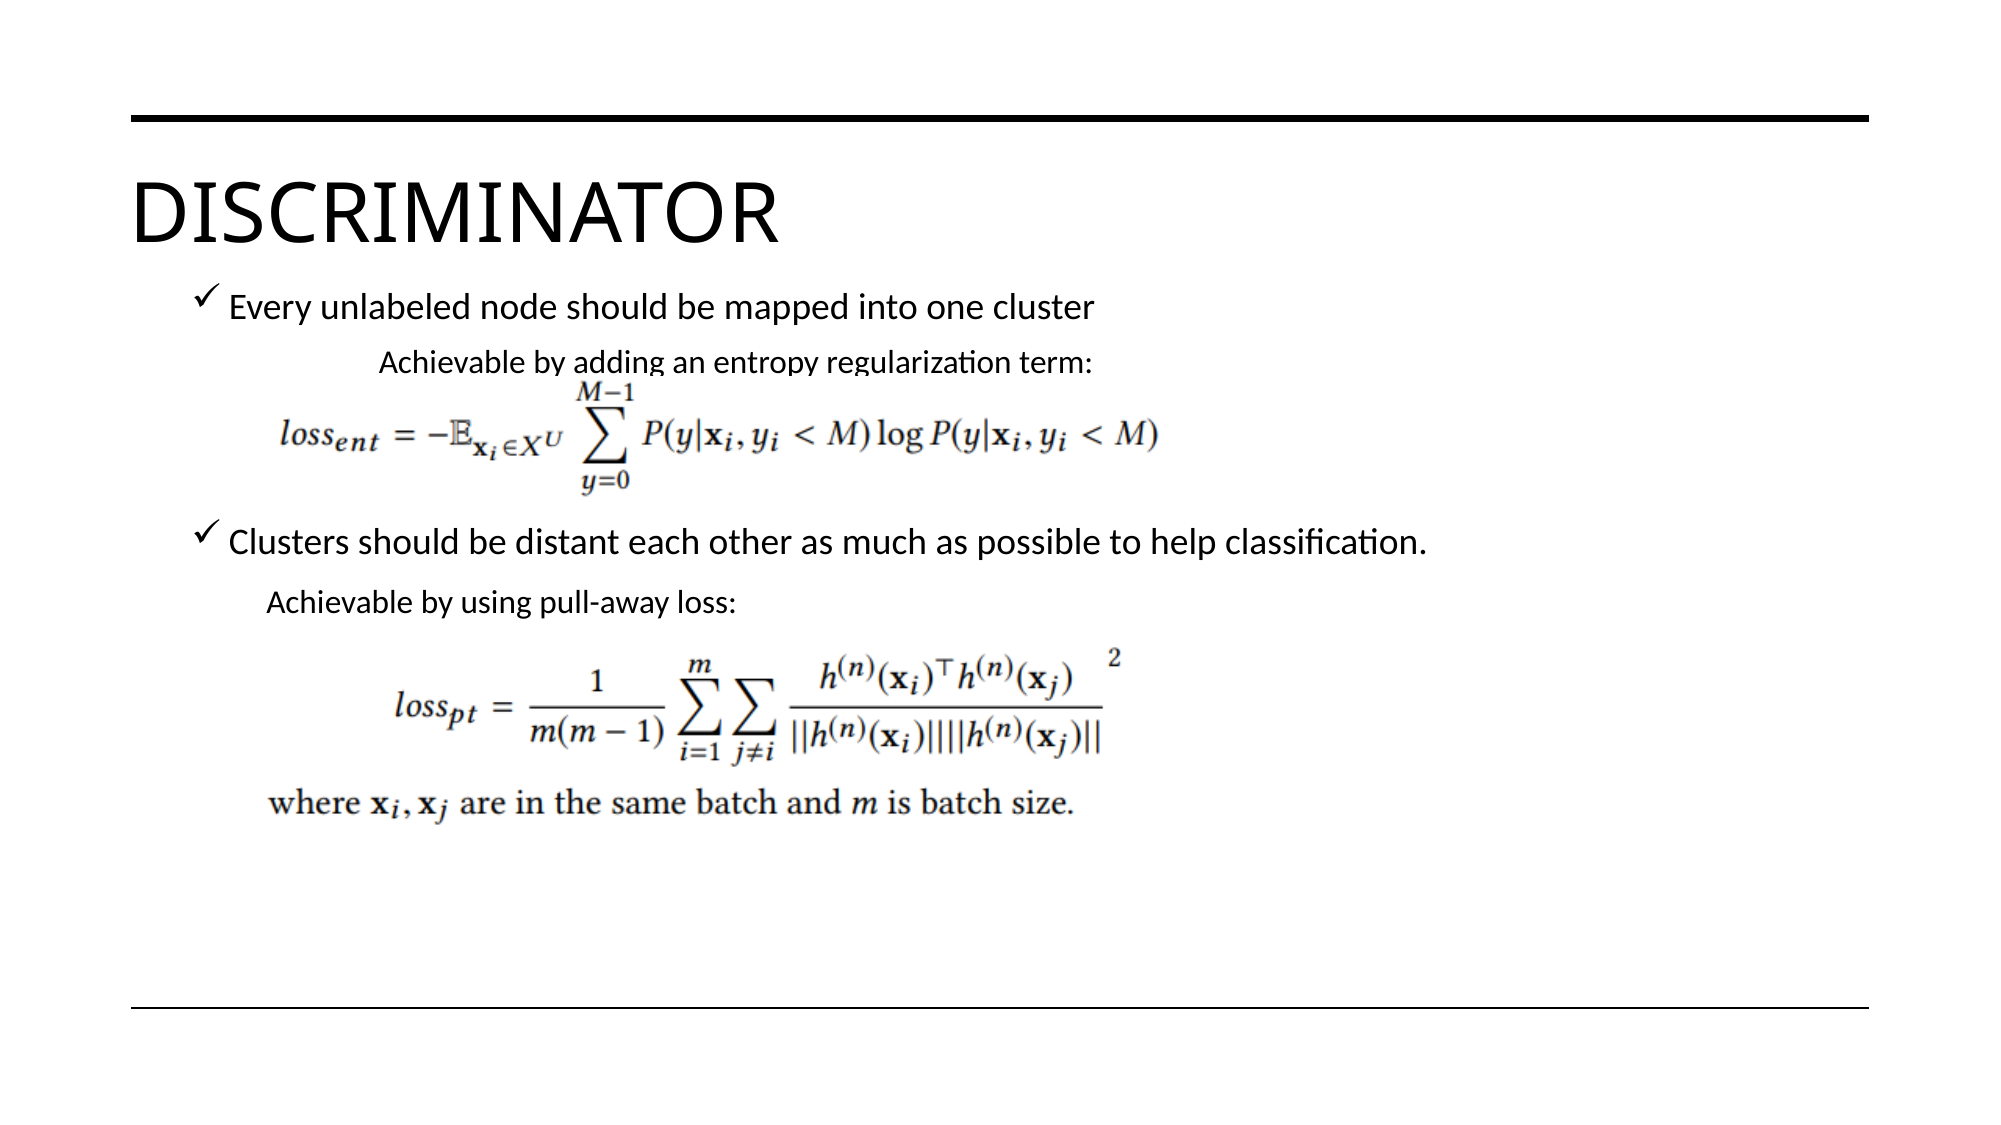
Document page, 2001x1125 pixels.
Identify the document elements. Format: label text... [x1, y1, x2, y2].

list Every unlabeled node should be mapped into one cluster Achievable by adding an entropy regularization term: Clusters should be distant each other as much as possible to help classification. Achievable by using pull-away loss: [101, 265, 1869, 973]
picture [262, 376, 1174, 506]
title discriminator [114, 151, 1869, 265]
picture [261, 621, 1150, 828]
